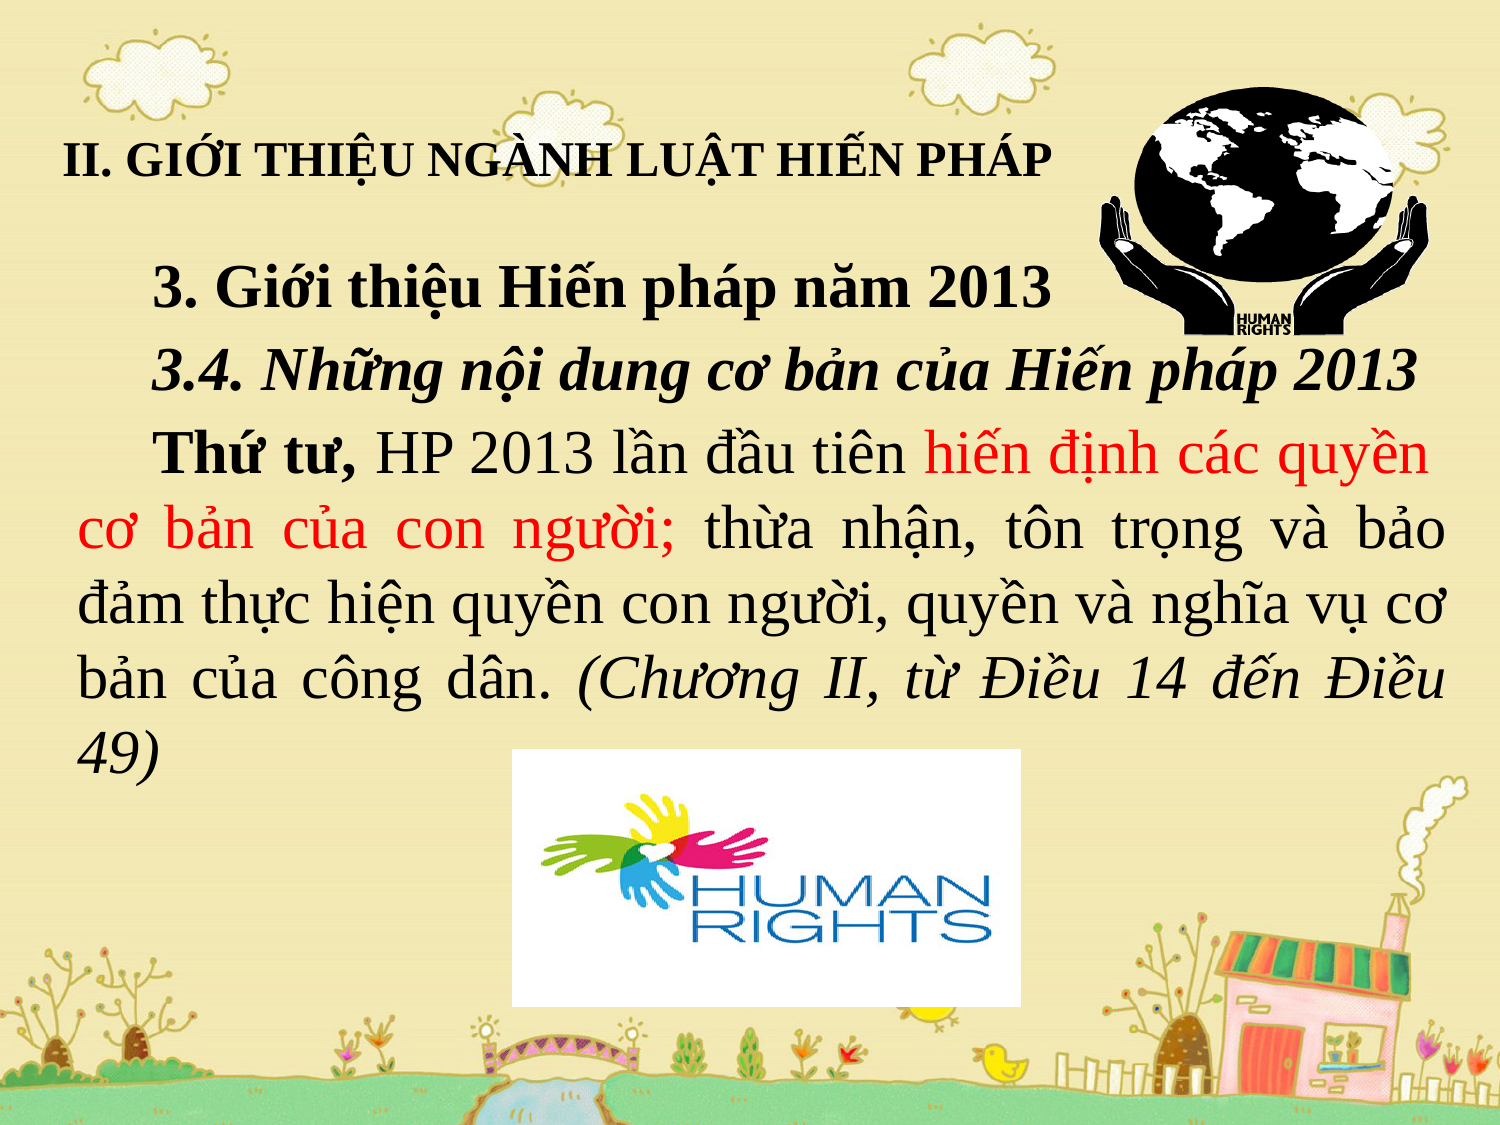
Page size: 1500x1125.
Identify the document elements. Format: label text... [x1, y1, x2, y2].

picture [0, 0, 1500, 1125]
list 3. Giới thiệu Hiến pháp năm 2013 3.4. Những nội dung cơ bản của Hiến pháp 2013 Thứ tư, HP 2013 lần đầu tiên hiến định các quyền cơ bản của con người; thừa nhận, tôn trọng và bảo đảm thực hiện quyền con người, quyền và nghĩa vụ cơ bản của công dân. (Chương II, từ Điều 14 đến Điều 49) [62, 237, 1463, 1038]
title II. GIỚI THIỆU NGÀNH LUẬT HIẾN PHÁP [0, 99, 1056, 213]
